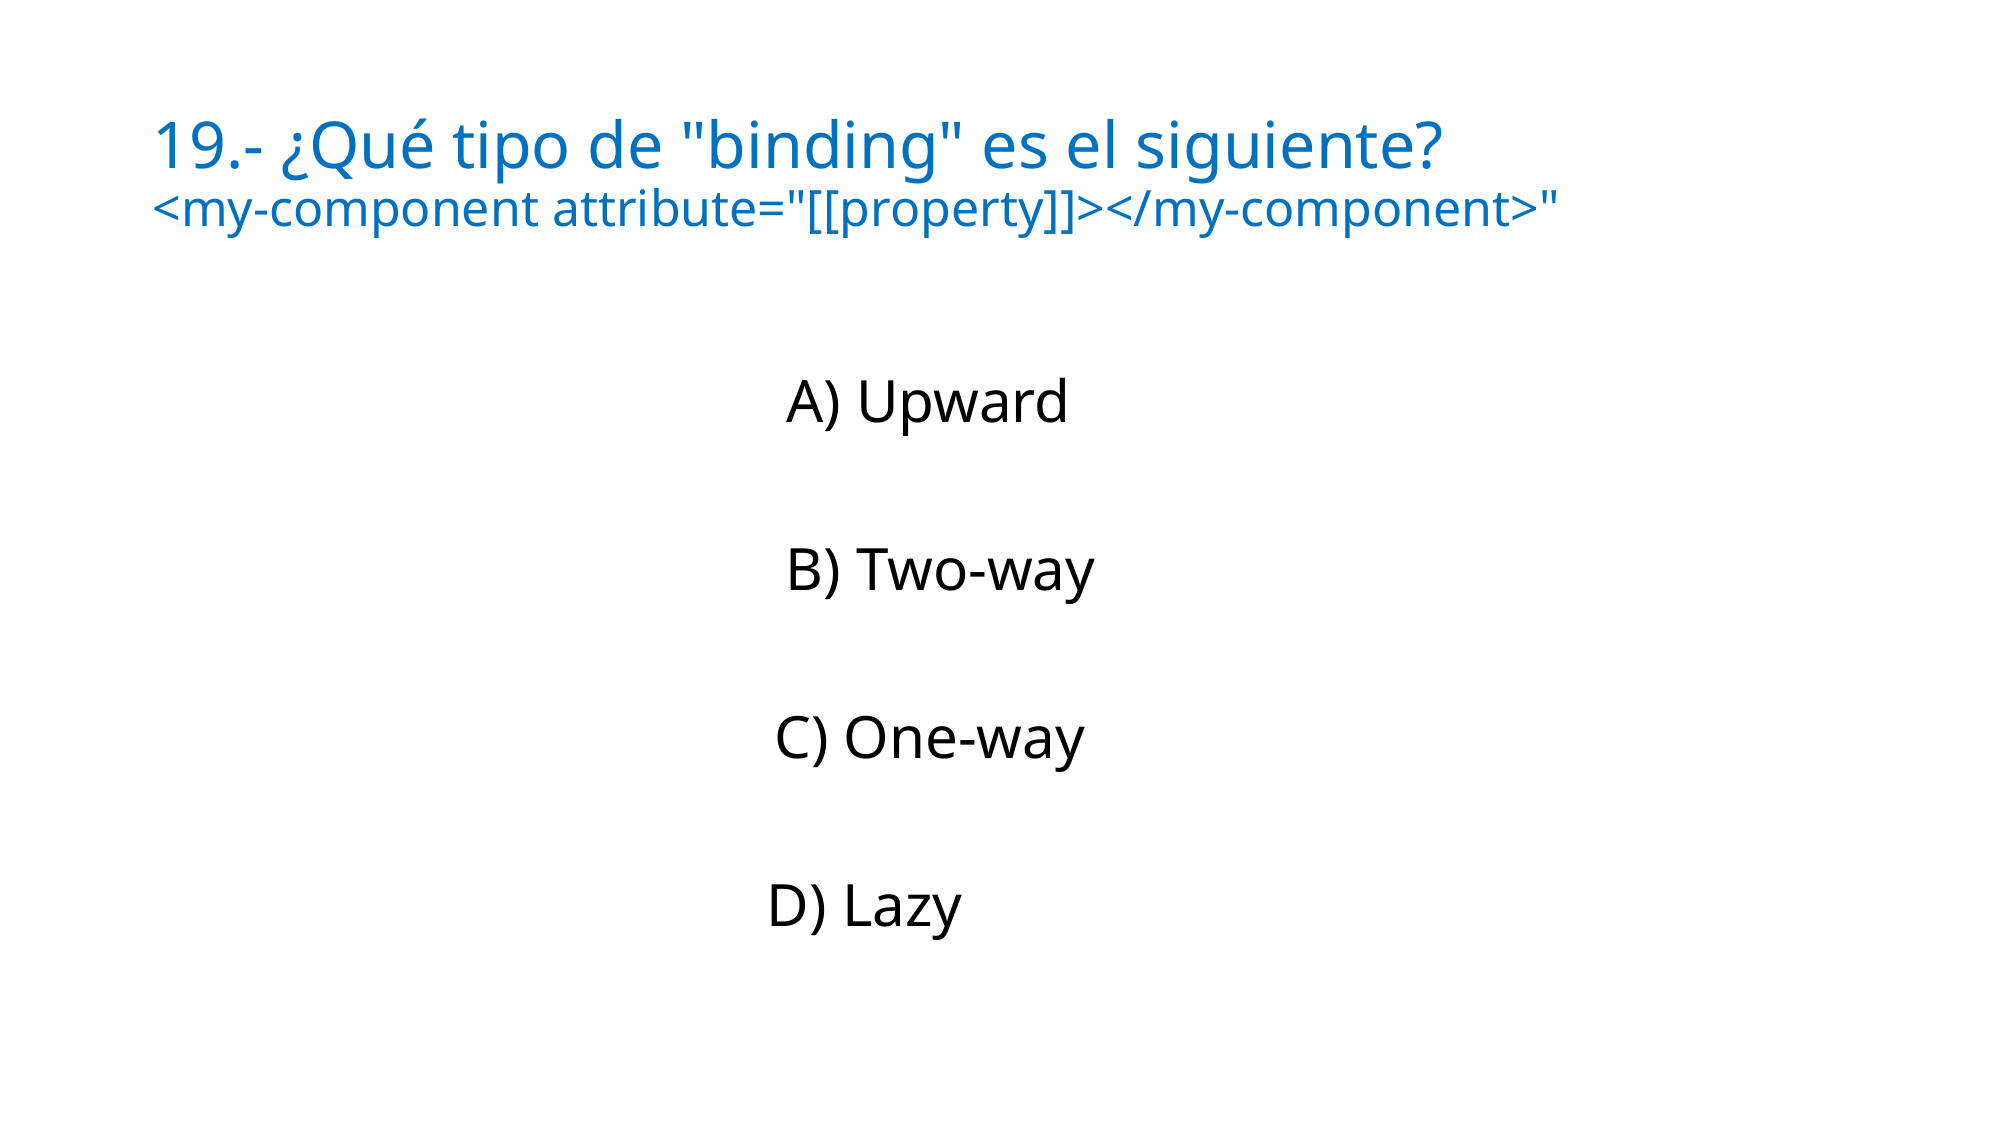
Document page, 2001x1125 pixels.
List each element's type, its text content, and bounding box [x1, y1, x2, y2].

text_box C) One-way [759, 692, 1100, 778]
title 19.- ¿Qué tipo de "binding" es el siguiente? <my-component attribute="[[property]]></my-component>" [137, 66, 1863, 284]
text_box A) Upward [771, 356, 1086, 442]
text_box B) Two-way [771, 524, 1111, 610]
text_box D) Lazy [752, 860, 978, 946]
